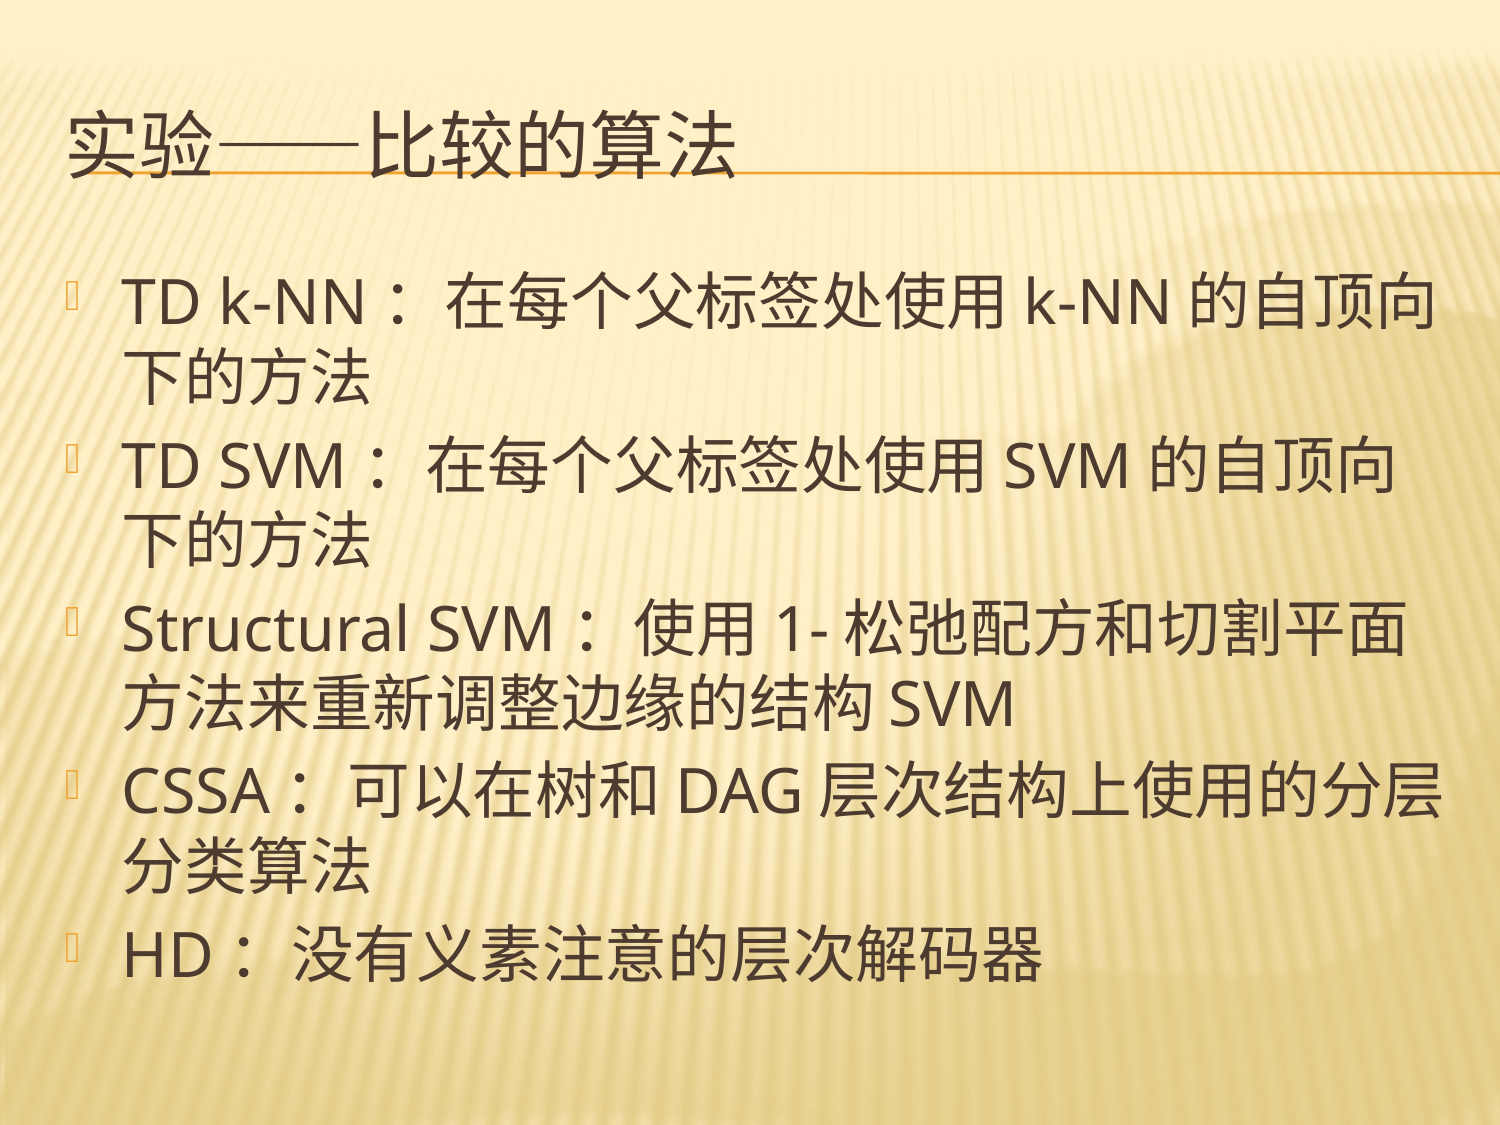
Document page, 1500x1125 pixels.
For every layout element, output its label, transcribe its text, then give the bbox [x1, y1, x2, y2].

list TD k-NN：在每个父标签处使用k-NN的自顶向下的方法 TD SVM：在每个父标签处使用SVM的自顶向下的方法 Structural SVM：使用1-松弛配方和切割平面方法来重新调整边缘的结构SVM CSSA：可以在树和DAG层次结构上使用的分层分类算法 HD：没有义素注意的层次解码器 [50, 254, 1475, 998]
title 实验——比较的算法 [50, 75, 1475, 213]
